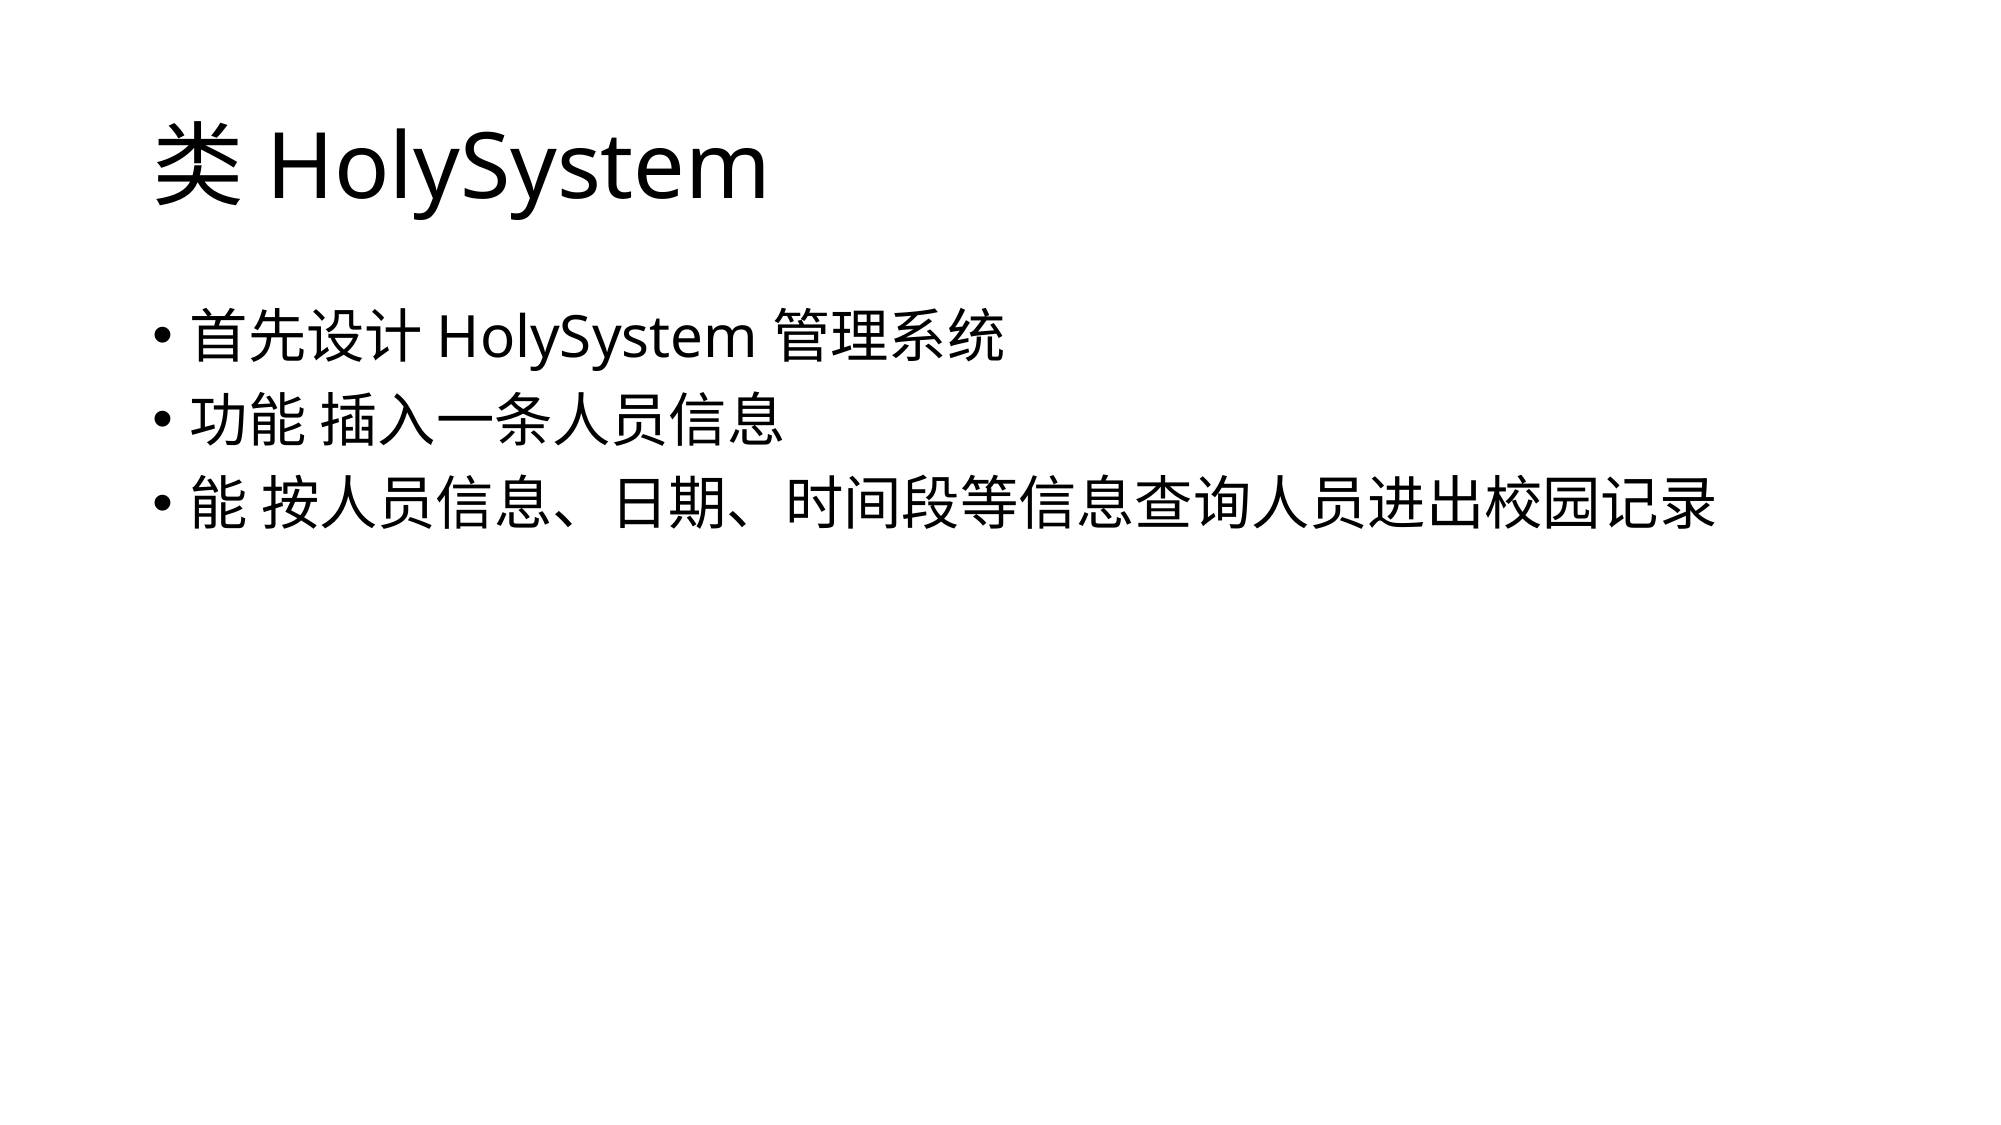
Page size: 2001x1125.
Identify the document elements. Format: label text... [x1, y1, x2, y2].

list 首先设计HolySystem管理系统 功能 插入一条人员信息 能 按人员信息、日期、时间段等信息查询人员进出校园记录 [137, 299, 1863, 1014]
title 类HolySystem [137, 59, 1863, 278]
